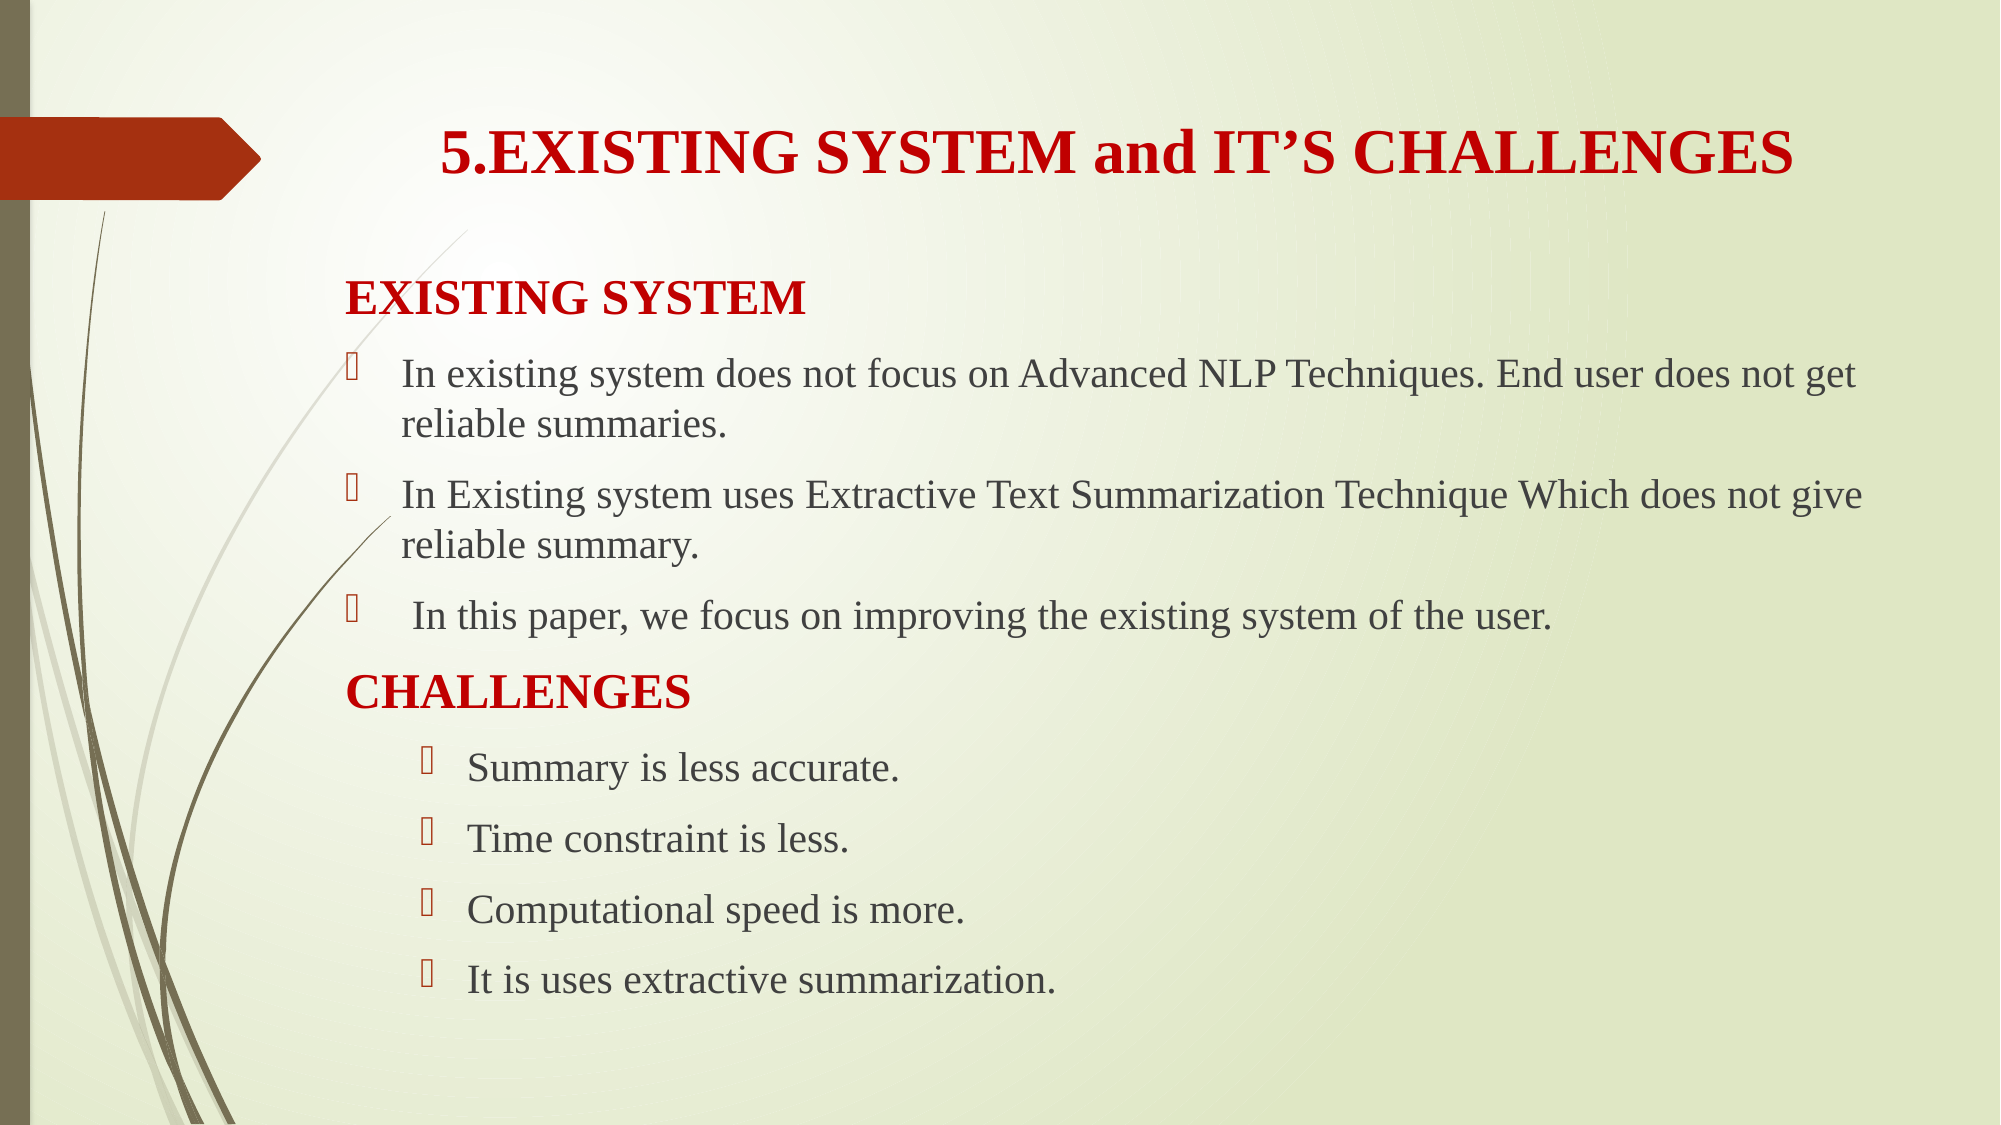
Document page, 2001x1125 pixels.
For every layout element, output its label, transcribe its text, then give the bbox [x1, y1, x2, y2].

list EXISTING SYSTEM In existing system does not focus on Advanced NLP Techniques. End user does not get reliable summaries. In Existing system uses Extractive Text Summarization Technique Which does not give reliable summary. In this paper, we focus on improving the existing system of the user. CHALLENGES Summary is less accurate. Time constraint is less. Computational speed is more. It is uses extractive summarization. [330, 257, 1955, 1109]
title 5.EXISTING SYSTEM and IT’S CHALLENGES [425, 102, 1888, 257]
